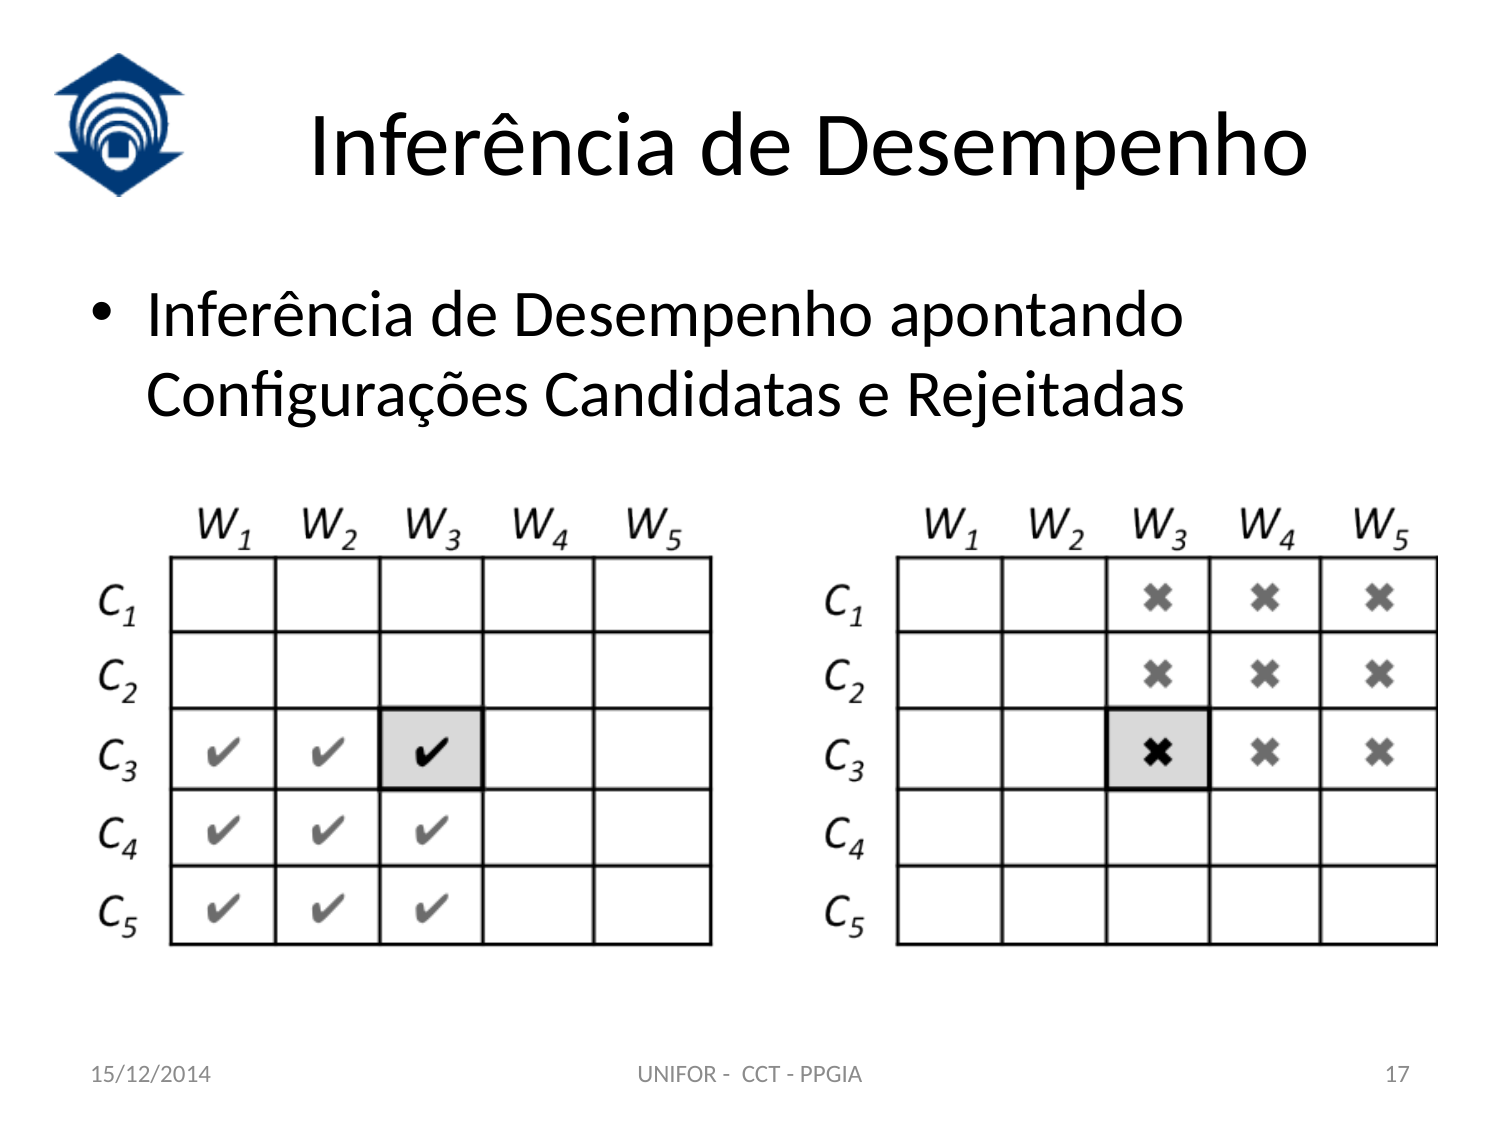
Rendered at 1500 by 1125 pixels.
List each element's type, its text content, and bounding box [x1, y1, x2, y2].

picture [52, 53, 195, 197]
title Inferência de Desempenho [194, 45, 1425, 233]
slide_number 17 [1074, 1042, 1425, 1103]
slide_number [75, 1042, 425, 1103]
picture [62, 479, 1438, 953]
footer UNIFOR - CCT - PPGIA [512, 1042, 988, 1103]
list Inferência de Desempenho apontando Configurações Candidatas e Rejeitadas [75, 262, 1425, 445]
